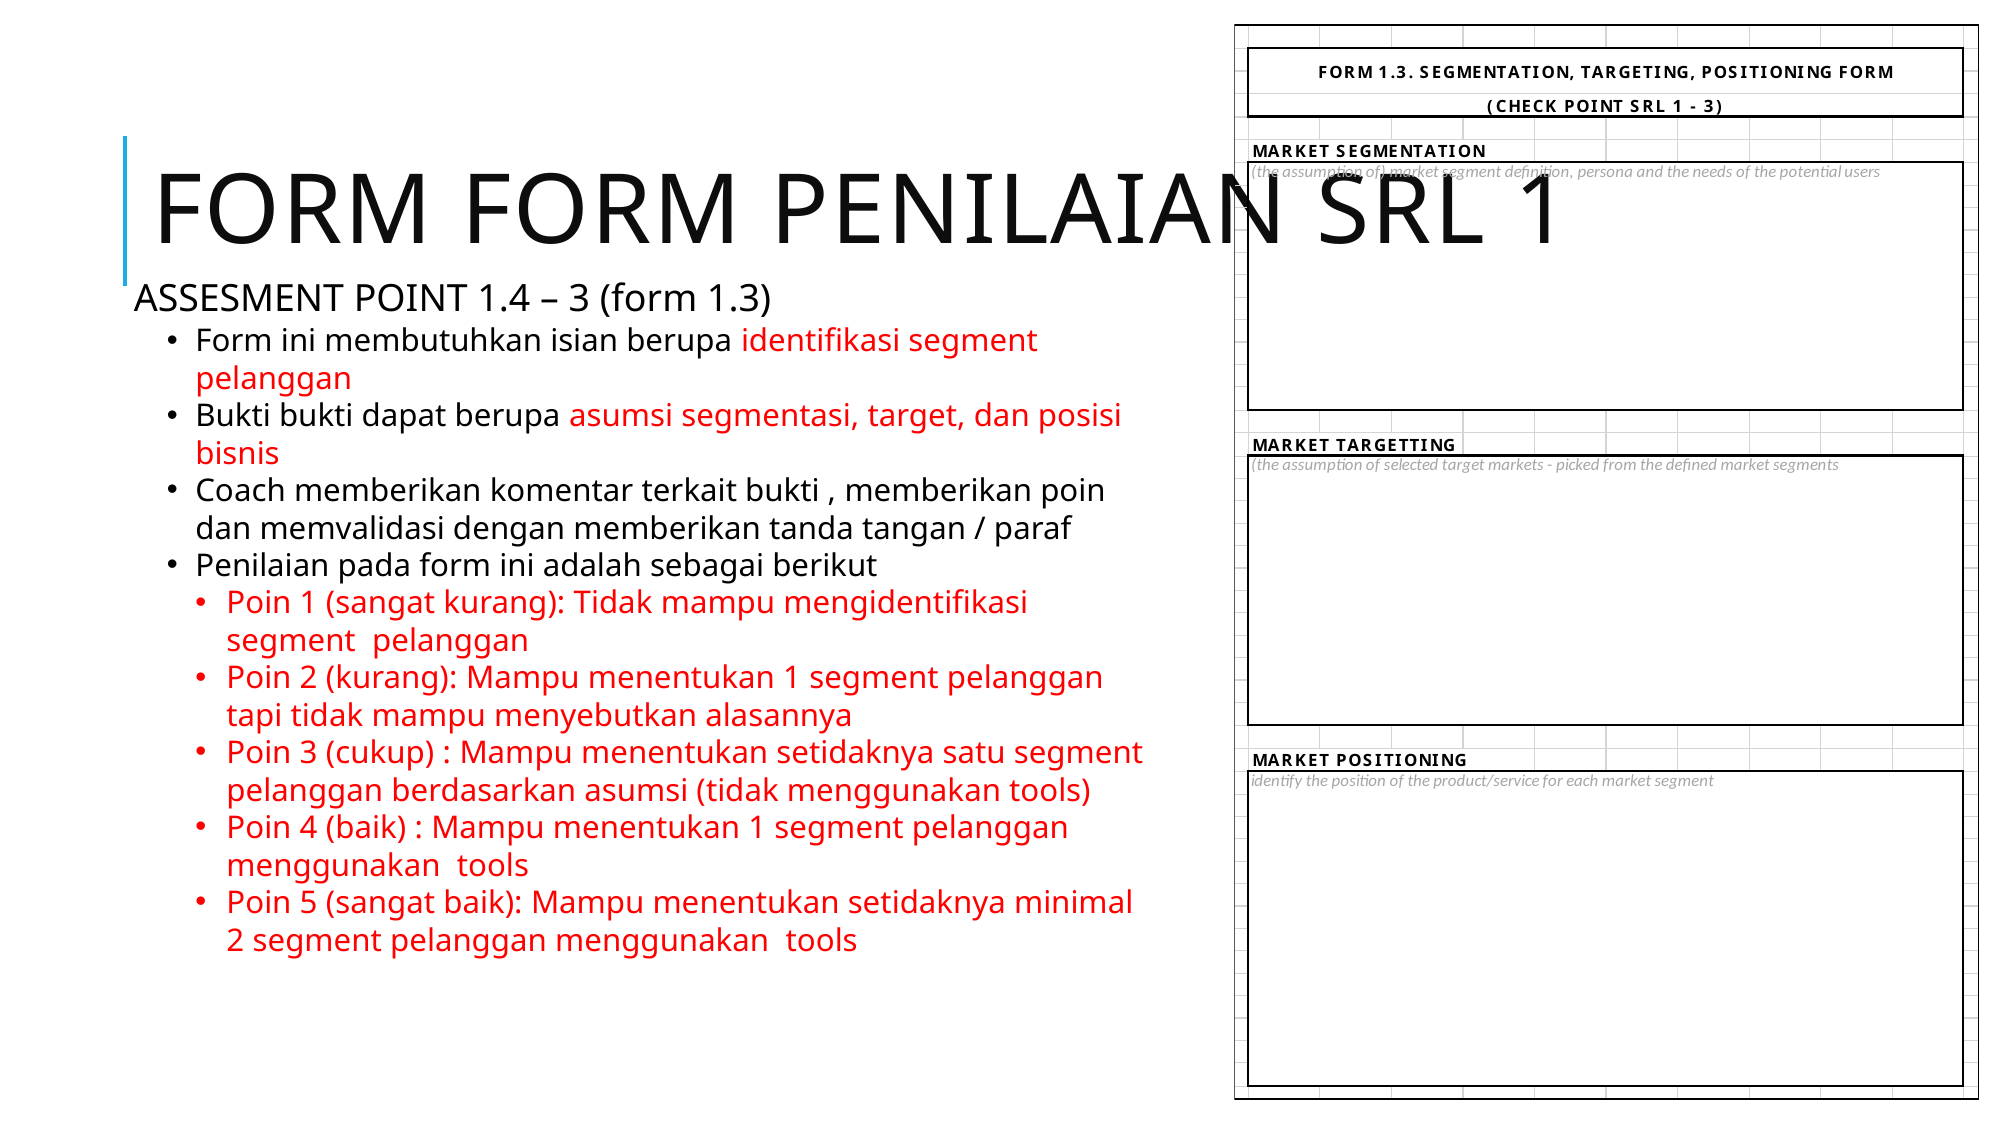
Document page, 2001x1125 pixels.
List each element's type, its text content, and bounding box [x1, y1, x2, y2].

text_box ASSESMENT POINT 1.4 – 3 (form 1.3) [119, 267, 797, 327]
picture [1234, 24, 1981, 1101]
title Form form Penilaian SRL 1 [137, 161, 1227, 270]
text_box Form ini membutuhkan isian berupa identifikasi segment pelanggan Bukti bukti dapat berupa asumsi segmentasi, target, dan posisi bisnis Coach memberikan komentar terkait bukti , memberikan poin dan memvalidasi dengan memberikan tanda tangan / paraf Penilaian pada form ini adalah sebagai berikut Poin 1 (sangat kurang): Tidak mampu mengidentifikasi segment pelanggan Poin 2 (kurang): Mampu menentukan 1 segment pelanggan tapi tidak mampu menyebutkan alasannya Poin 3 (cukup) : Mampu menentukan setidaknya satu segment pelanggan berdasarkan asumsi (tidak menggunakan tools) Poin 4 (baik) : Mampu menentukan 1 segment pelanggan menggunakan tools Poin 5 (sangat baik): Mampu menentukan setidaknya minimal 2 segment pelanggan menggunakan tools [152, 313, 1167, 965]
